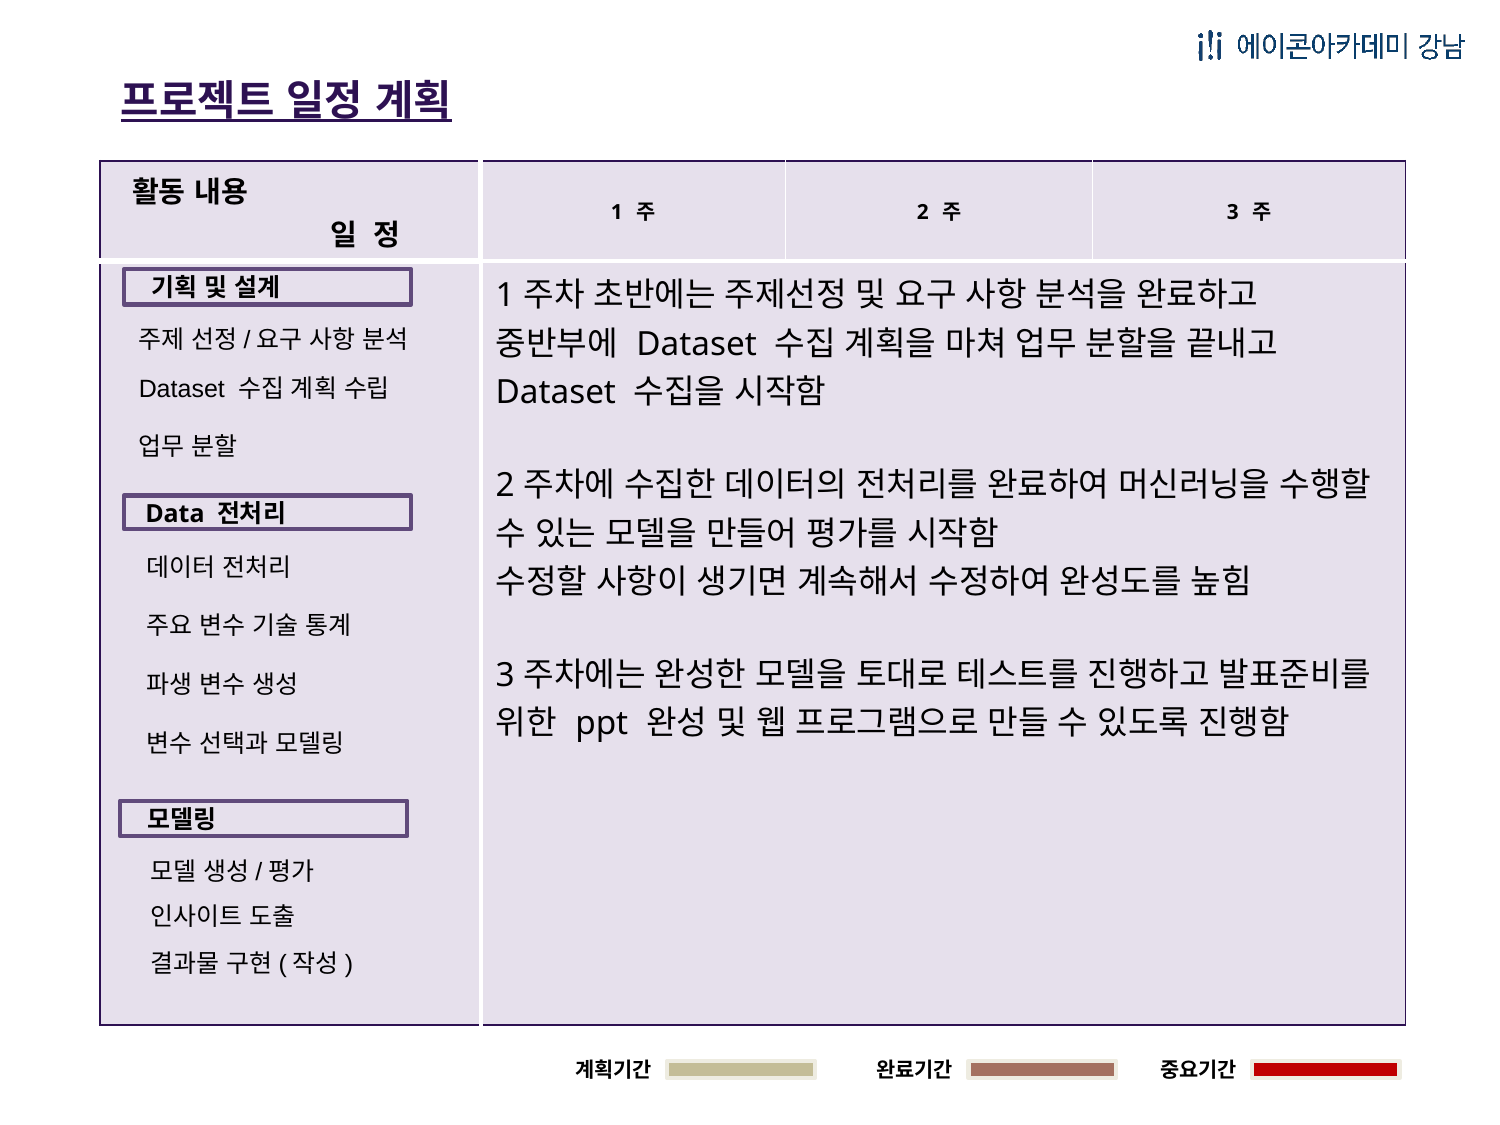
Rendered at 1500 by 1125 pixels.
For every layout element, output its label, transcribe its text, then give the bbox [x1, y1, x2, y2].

text_box 데이터 전처리 [131, 544, 416, 590]
text_box 파생 변수 생성 [131, 660, 416, 706]
picture [1198, 30, 1465, 61]
text_box 모델링 [118, 799, 409, 838]
text_box [1276, 1059, 1402, 1080]
text_box 프로젝트 일정 계획 [106, 66, 468, 132]
text_box [691, 1059, 817, 1080]
text_box Data 전처리 [122, 493, 413, 531]
table_header 1 주 [483, 162, 785, 259]
table_header 3 주 [1093, 162, 1405, 259]
table_header 2 주 [786, 162, 1092, 259]
table_header 활동 내용 일 정 [101, 162, 478, 258]
text_box 기획 및 설계 [122, 267, 413, 307]
text_box 중요기간 [1145, 1048, 1276, 1089]
text_box 변수 선택과 모델링 [131, 719, 416, 765]
text_box 결과물 구현(작성) [135, 940, 420, 986]
text_box 완료기간 [862, 1048, 993, 1089]
text_box 업무 분할 [123, 422, 408, 468]
text_box 모델 생성/평가 [135, 848, 408, 893]
table_cell 1주차 초반에는 주제선정 및 요구 사항 분석을 완료하고 중반부에 Dataset 수집 계획을 마쳐 업무 분할을 끝내고 Dataset 수집을 시작함 2주차에 수집한 데이터의 전처리를 완료하여 머신러닝을 수행할 수 있는 모델을 만들어 평가를 시작함 수정할 사항이 생기면 계속해서 수정하여 완성도를 높힘 3주차에는 완성한 모델을 토대로 테스트를 진행하고 발표준비를 위한 ppt 완성 및 웹 프로그램으로 만들 수 있도록 진행함 [483, 263, 1405, 1024]
text_box 인사이트 도출 [135, 893, 420, 938]
text_box 계획기간 [560, 1048, 691, 1089]
text_box Dataset 수집 계획 수립 [123, 365, 422, 411]
text_box 주제 선정/요구 사항 분석 [123, 316, 457, 362]
text_box [993, 1059, 1118, 1080]
text_box 주요 변수 기술 통계 [131, 601, 416, 647]
table_cell [101, 264, 479, 1024]
